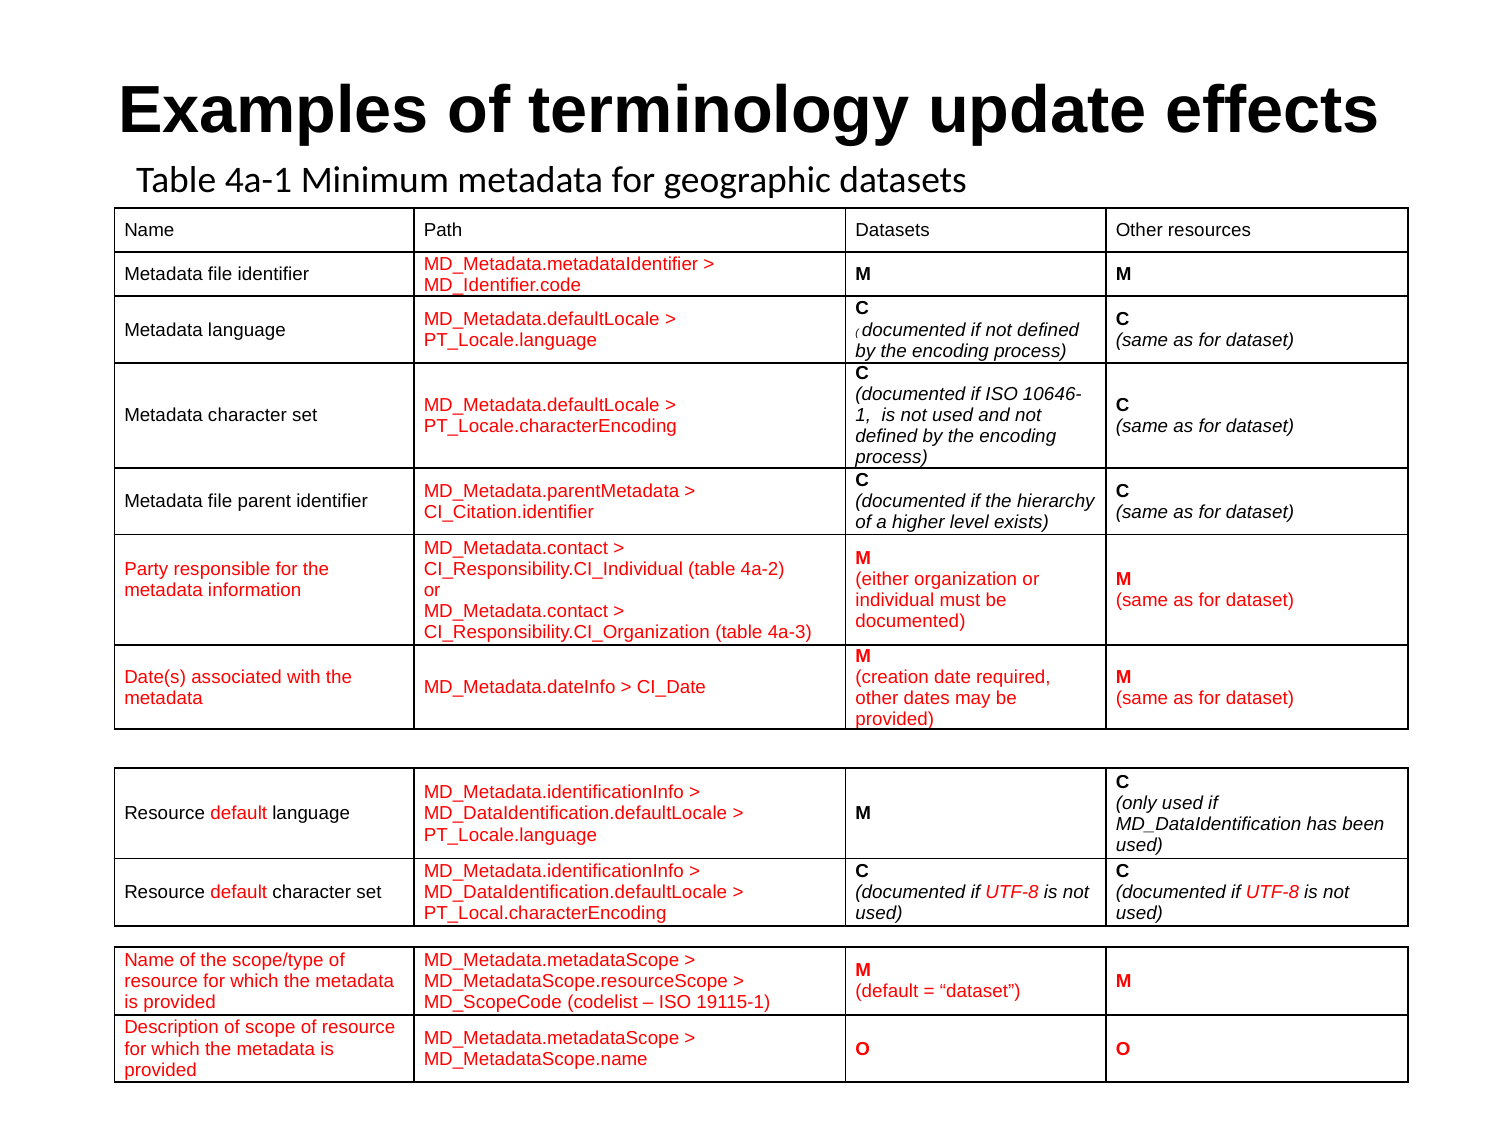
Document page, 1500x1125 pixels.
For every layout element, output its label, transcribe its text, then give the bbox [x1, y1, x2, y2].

table_cell C (same as for dataset) [1107, 297, 1407, 362]
table_cell C (documented if the hierarchy of a higher level exists) [846, 469, 1105, 534]
table_cell C (same as for dataset) [1107, 469, 1407, 534]
table_header M [846, 769, 1105, 858]
table_cell M [1107, 253, 1407, 295]
table_cell M (either organization or individual must be documented) [846, 535, 1105, 644]
table_header MD_Metadata.metadataScope > MD_MetadataScope.resourceScope > MD_ScopeCode (codelist – ISO 19115-1) [415, 948, 845, 1014]
table_cell C (documented if UTF-8 is not used) [1107, 859, 1407, 925]
table_cell C (same as for dataset) [1107, 364, 1407, 467]
table_cell M (same as for dataset) [1107, 535, 1407, 644]
table_cell M [846, 253, 1105, 295]
table_cell MD_Metadata.contact > CI_Responsibility.CI_Individual (table 4a-2) or MD_Metadata.contact > CI_Responsibility.CI_Organization (table 4a-3) [415, 535, 845, 644]
table_cell Description of scope of resource for which the metadata is provided [115, 1016, 413, 1081]
table_cell MD_Metadata.identificationInfo > MD_DataIdentification.defaultLocale > PT_Local.characterEncoding [415, 859, 845, 925]
table_header Name of the scope/type of resource for which the metadata is provided [115, 948, 413, 1014]
table_cell O [1107, 1016, 1407, 1081]
table_cell Metadata file identifier [115, 253, 413, 295]
table_header M [1107, 948, 1407, 1014]
table_cell Date(s) associated with the metadata [115, 646, 413, 728]
table_cell M (creation date required, other dates may be provided) [846, 646, 1105, 728]
table_cell Metadata file parent identifier [115, 469, 413, 534]
table_header Name [115, 209, 413, 251]
table_cell MD_Metadata.metadataScope > MD_MetadataScope.name [415, 1016, 845, 1081]
table_cell MD_Metadata.defaultLocale > PT_Locale.characterEncoding [415, 364, 845, 467]
table_cell MD_Metadata.parentMetadata > CI_Citation.identifier [415, 469, 845, 534]
table_header M (default = “dataset”) [846, 948, 1105, 1014]
table_cell C (documented if UTF-8 is not used) [846, 859, 1105, 925]
table_header C (only used if MD_DataIdentification has been used) [1107, 769, 1407, 858]
table_cell C ( documented if not defined by the encoding process) [846, 297, 1105, 362]
table_cell MD_Metadata.dateInfo > CI_Date [415, 646, 845, 728]
table_cell M (same as for dataset) [1107, 646, 1407, 728]
table_cell Resource default character set [115, 859, 413, 925]
table_cell Party responsible for the metadata information [115, 535, 413, 644]
table_header Path [415, 209, 845, 251]
table_cell O [846, 1016, 1105, 1081]
table_cell MD_Metadata.metadataIdentifier > MD_Identifier.code [415, 253, 845, 295]
title Examples of terminology update effects [103, 59, 1397, 162]
table_cell C (documented if ISO 10646-1, is not used and not defined by the encoding process) [846, 364, 1105, 467]
table_cell Metadata language [115, 297, 413, 362]
table_cell MD_Metadata.defaultLocale > PT_Locale.language [415, 297, 845, 362]
text_box Table 4a-1 Minimum metadata for geographic datasets [121, 147, 983, 207]
table_header Other resources [1107, 209, 1407, 251]
table_header Resource default language [115, 769, 413, 858]
table_header MD_Metadata.identificationInfo > MD_DataIdentification.defaultLocale > PT_Locale.language [415, 769, 845, 858]
table_header Datasets [846, 209, 1105, 251]
table_cell Metadata character set [115, 364, 413, 467]
